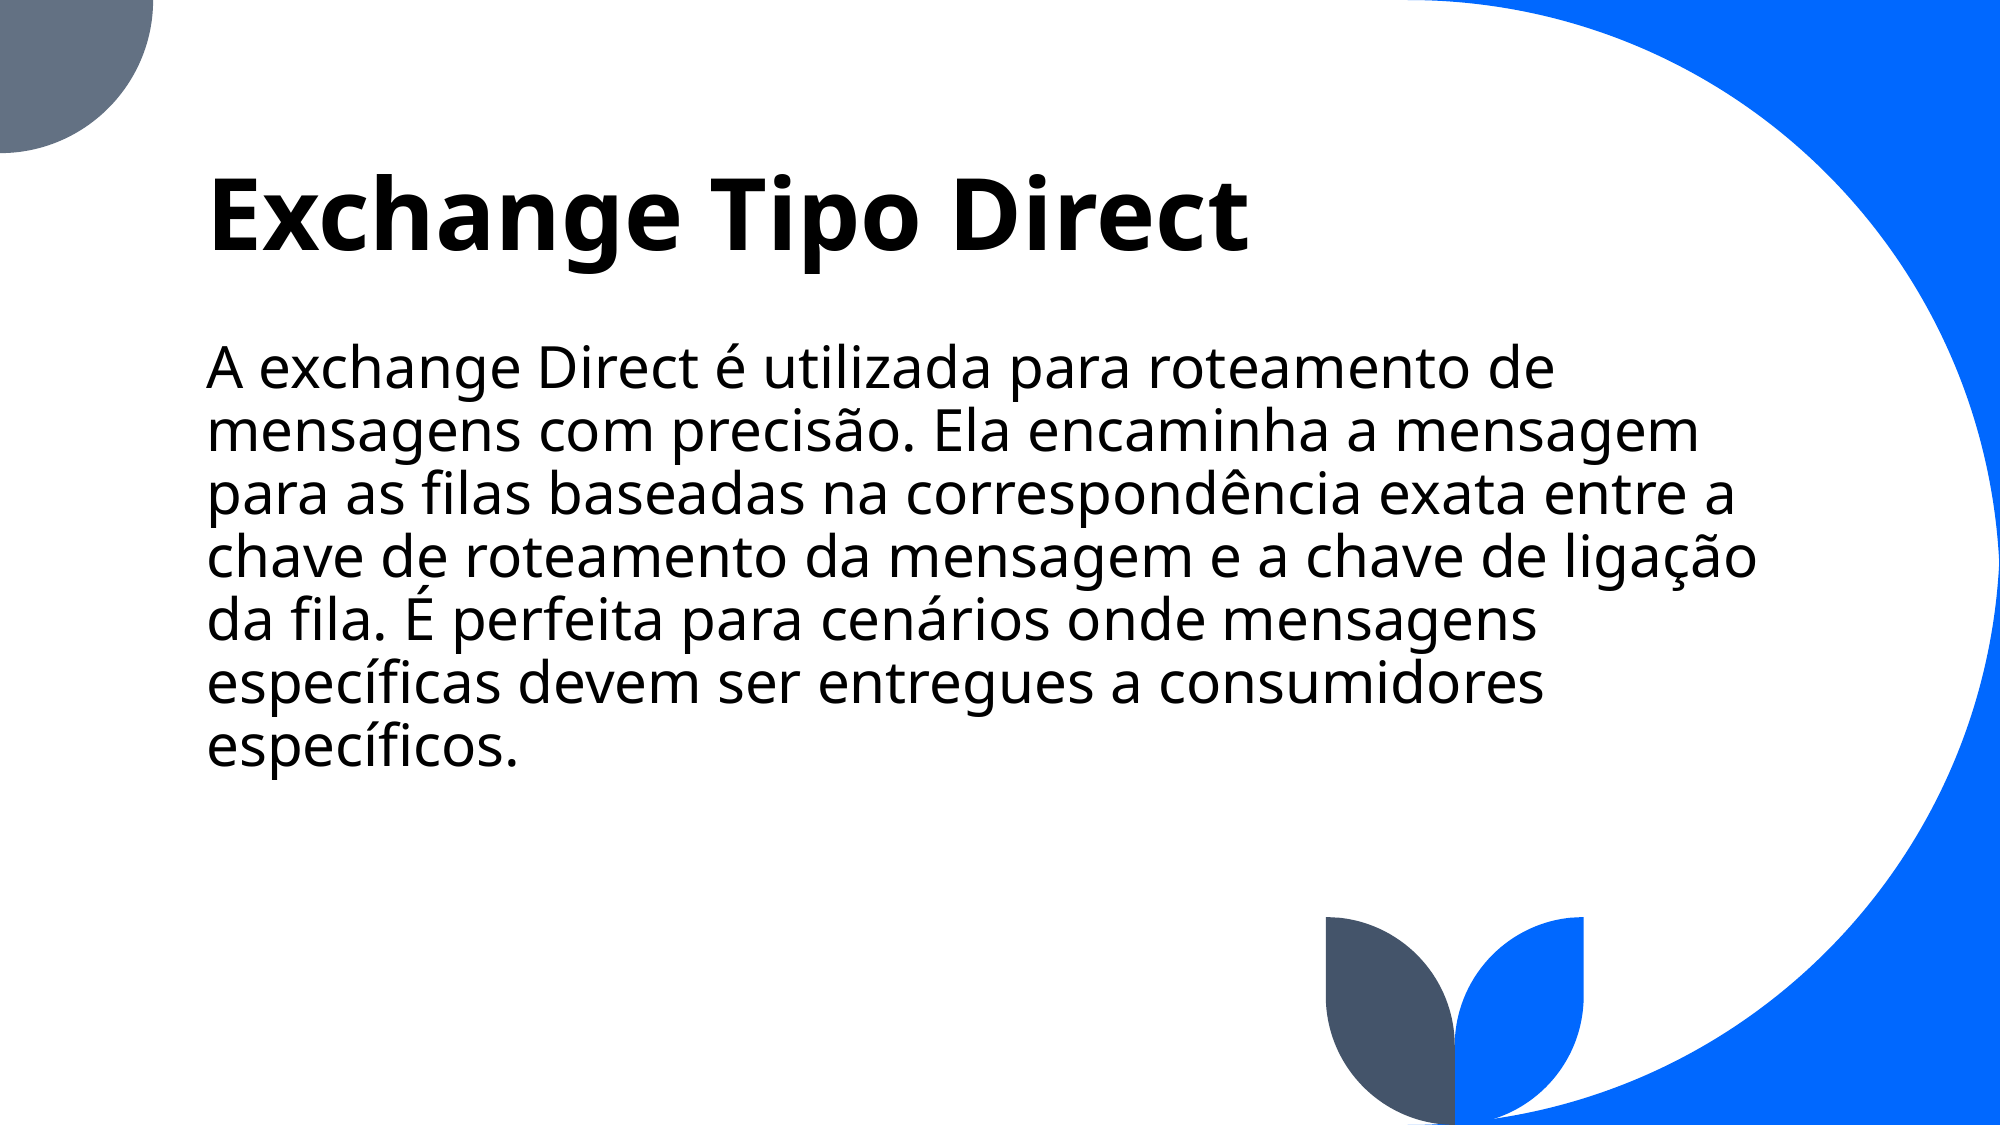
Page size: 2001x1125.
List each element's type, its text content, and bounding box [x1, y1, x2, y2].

title Exchange Tipo Direct [191, 62, 1796, 280]
list A exchange Direct é utilizada para roteamento de mensagens com precisão. Ela encaminha a mensagem para as filas baseadas na correspondência exata entre a chave de roteamento da mensagem e a chave de ligação da fila. É perfeita para cenários onde mensagens específicas devem ser entregues a consumidores específicos. [191, 330, 1796, 884]
